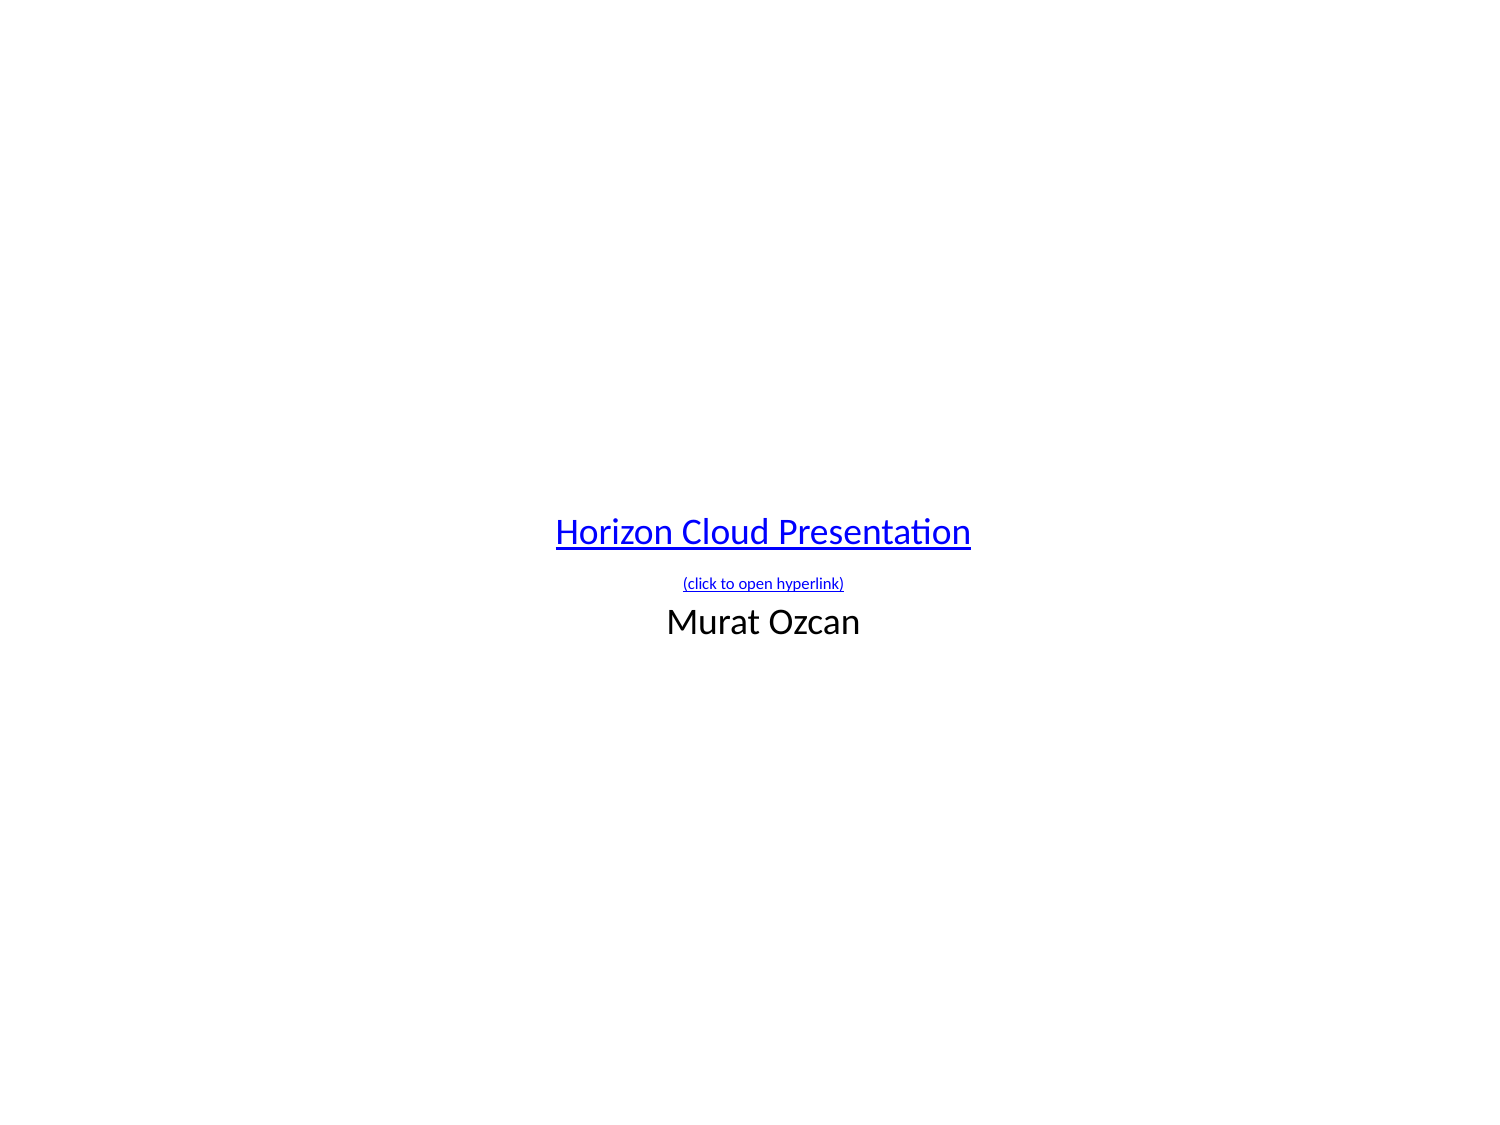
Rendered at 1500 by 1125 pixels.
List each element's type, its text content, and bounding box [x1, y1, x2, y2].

text_box Horizon Cloud Presentation (click to open hyperlink) Murat Ozcan [474, 499, 1053, 695]
